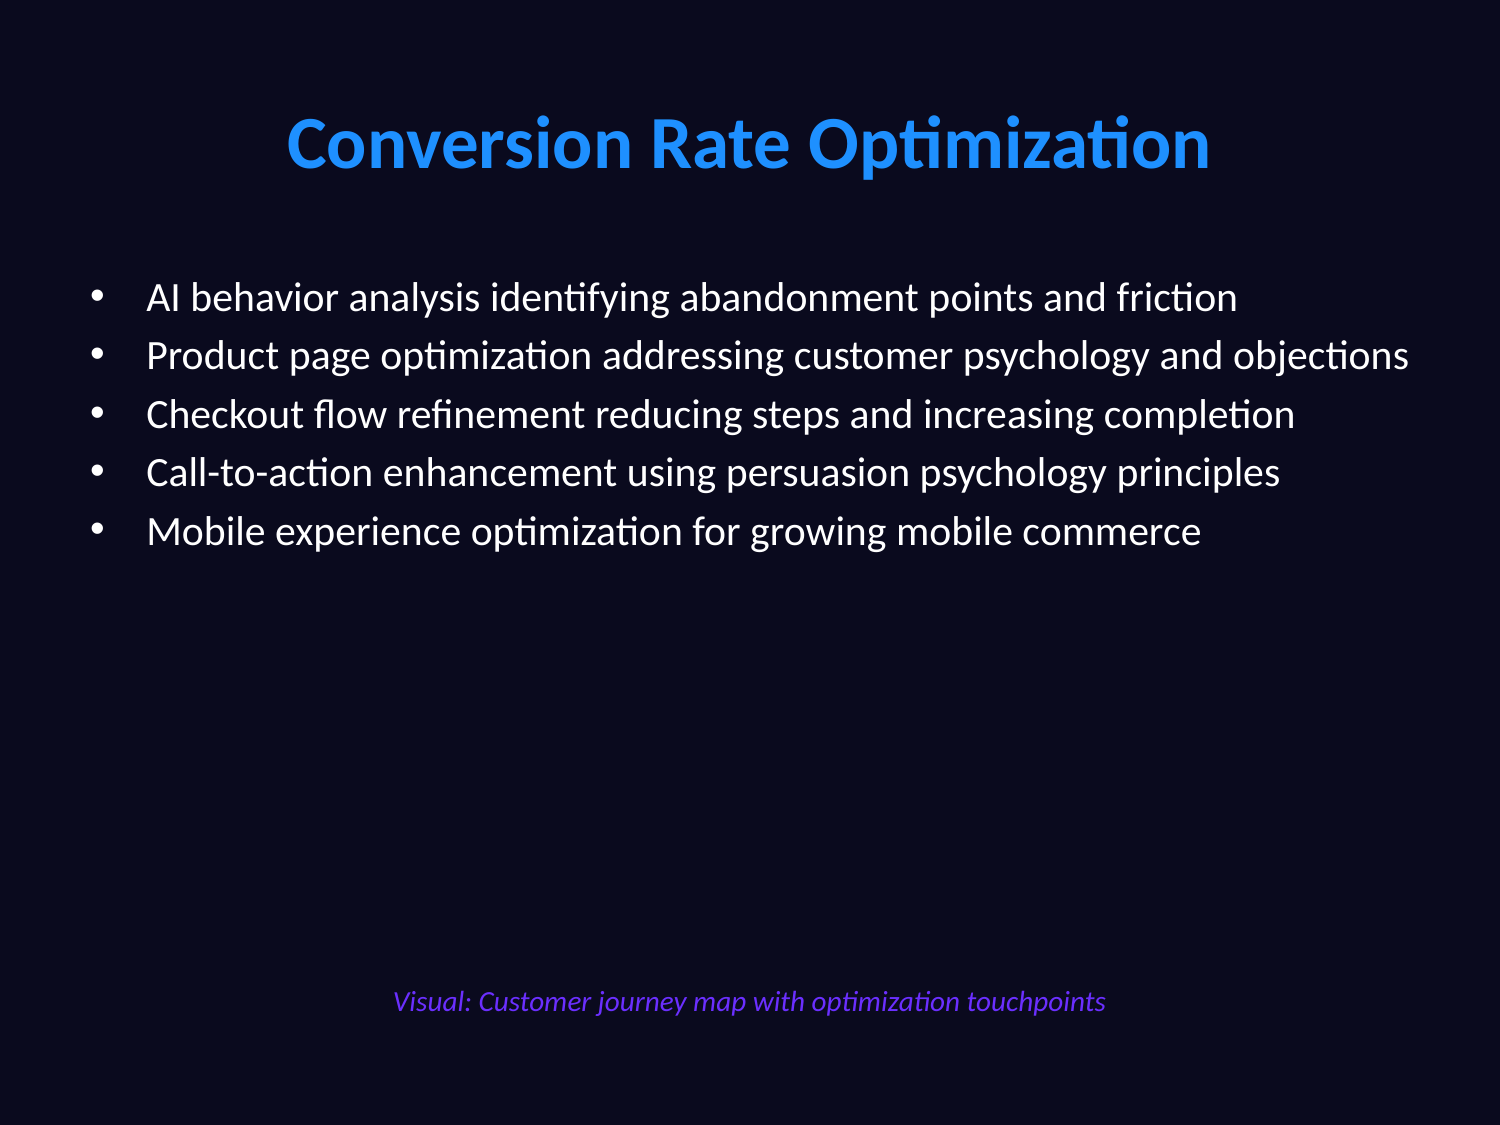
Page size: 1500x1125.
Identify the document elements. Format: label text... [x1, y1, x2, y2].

title Conversion Rate Optimization [75, 45, 1425, 233]
list AI behavior analysis identifying abandonment points and friction Product page optimization addressing customer psychology and objections Checkout flow refinement reducing steps and increasing completion Call-to-action enhancement using persuasion psychology principles Mobile experience optimization for growing mobile commerce [75, 262, 1425, 1005]
text_box Visual: Customer journey map with optimization touchpoints [378, 974, 1122, 1025]
